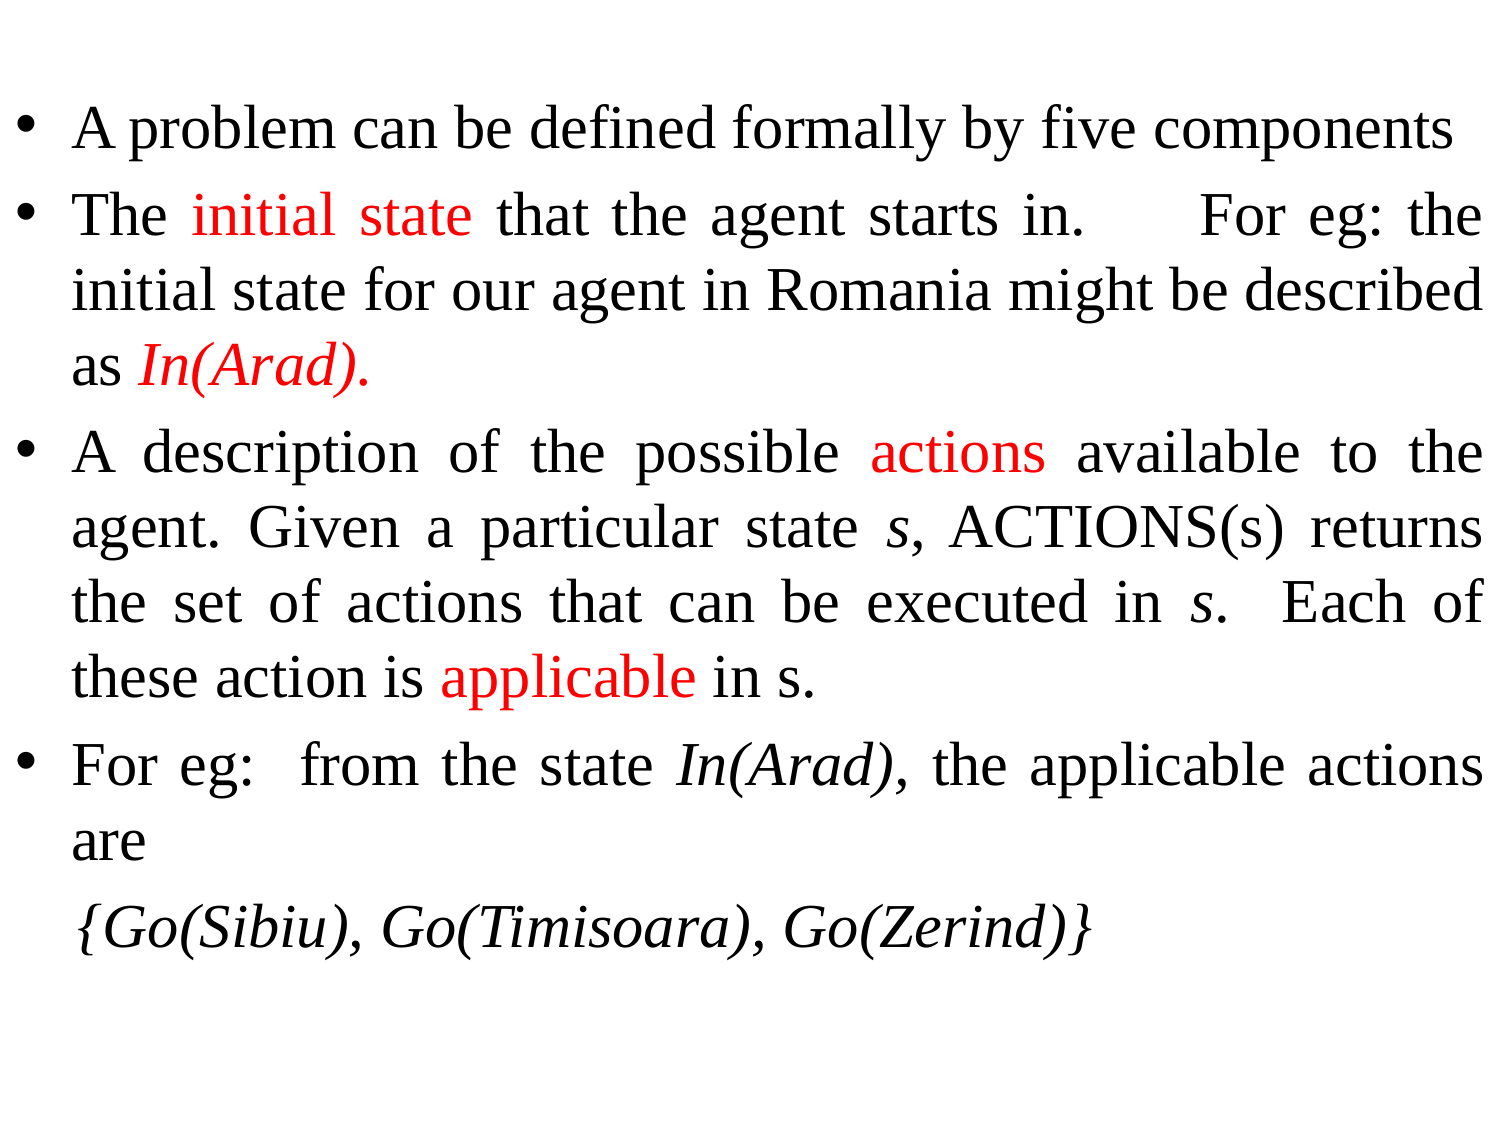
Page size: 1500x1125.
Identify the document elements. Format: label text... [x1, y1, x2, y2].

list A problem can be defined formally by five components The initial state that the agent starts in. For eg: the initial state for our agent in Romania might be described as In(Arad). A description of the possible actions available to the agent. Given a particular state s, ACTIONS(s) returns the set of actions that can be executed in s. Each of these action is applicable in s. For eg: from the state In(Arad), the applicable actions are {Go(Sibiu), Go(Timisoara), Go(Zerind)} [0, 78, 1500, 1005]
